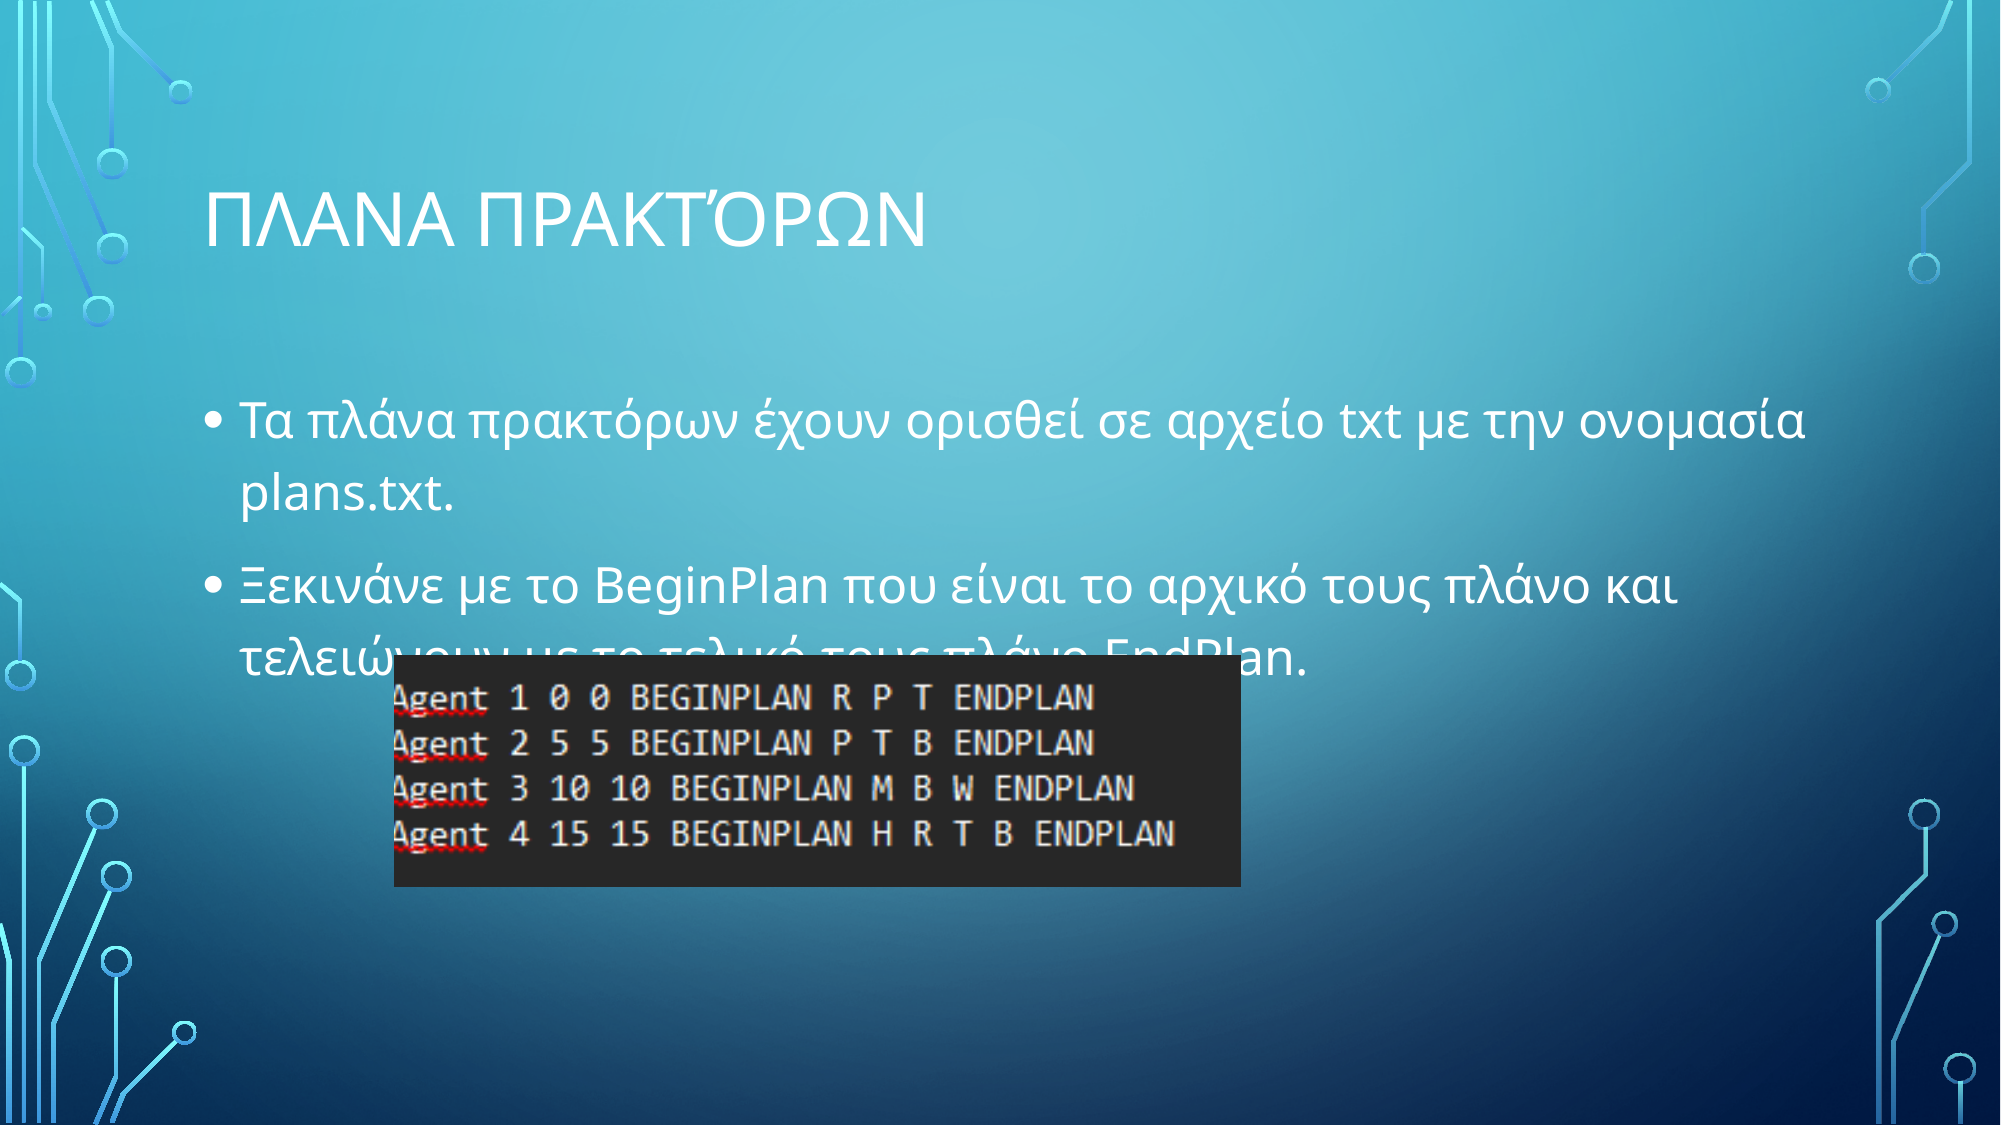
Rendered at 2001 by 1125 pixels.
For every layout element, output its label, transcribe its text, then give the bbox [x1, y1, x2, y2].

picture [394, 655, 1241, 887]
title ΠΛΑΝΑ ΠΡΑΚΤΌΡΩΝ [187, 101, 1813, 344]
list Τα πλάνα πρακτόρων έχουν ορισθεί σε αρχείο txt με την ονομασία plans.txt. Ξεκινάνε με το BeginPlan που είναι το αρχικό τους πλάνο και τελειώνουν με το τελικό τους πλάνο EndPlan. [187, 369, 1899, 1075]
